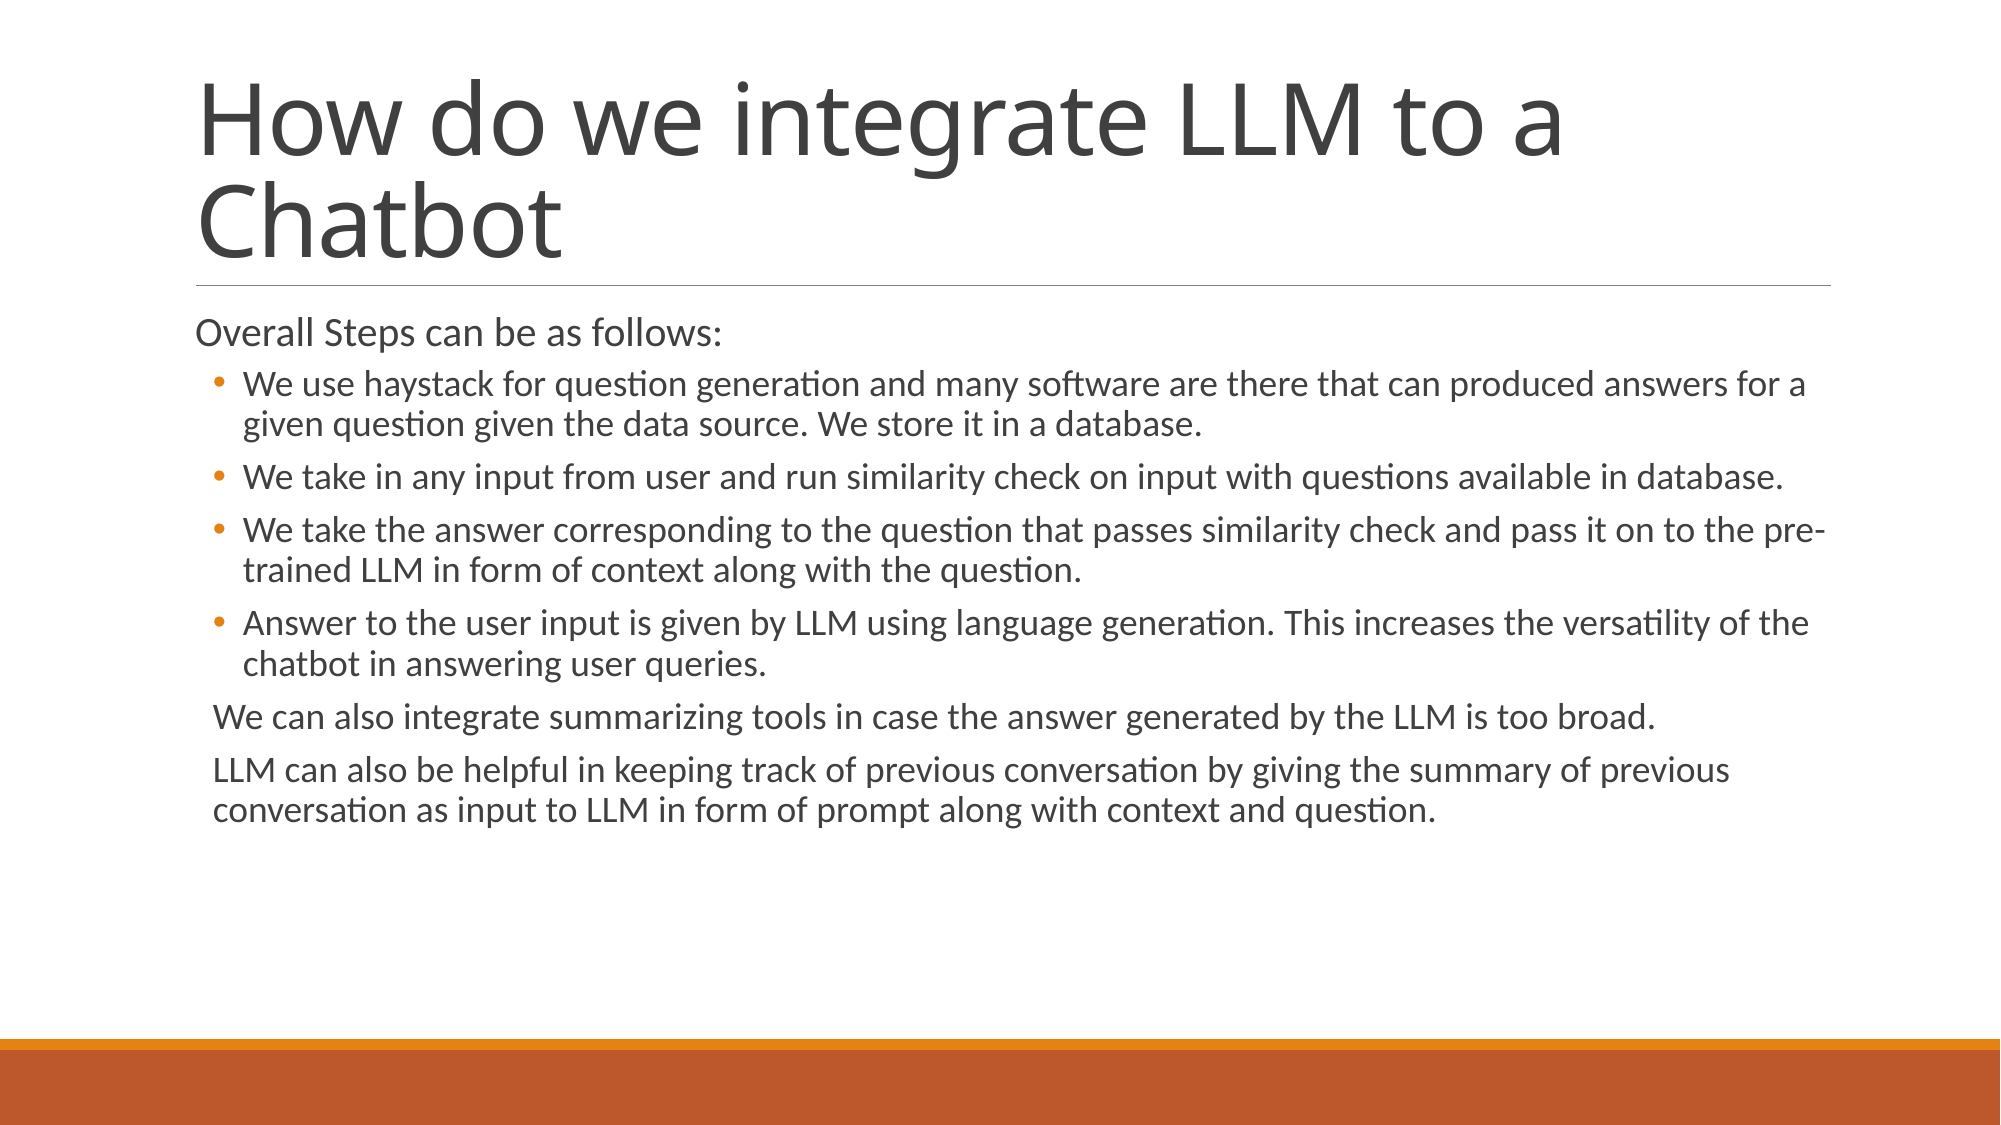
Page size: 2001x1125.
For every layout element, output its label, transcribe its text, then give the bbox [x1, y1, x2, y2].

list Overall Steps can be as follows: We use haystack for question generation and many software are there that can produced answers for a given question given the data source. We store it in a database. We take in any input from user and run similarity check on input with questions available in database. We take the answer corresponding to the question that passes similarity check and pass it on to the pre-trained LLM in form of context along with the question. Answer to the user input is given by LLM using language generation. This increases the versatility of the chatbot in answering user queries. We can also integrate summarizing tools in case the answer generated by the LLM is too broad. LLM can also be helpful in keeping track of previous conversation by giving the summary of previous conversation as input to LLM in form of prompt along with context and question. [180, 302, 1830, 963]
title How do we integrate LLM to a Chatbot [180, 47, 1830, 285]
